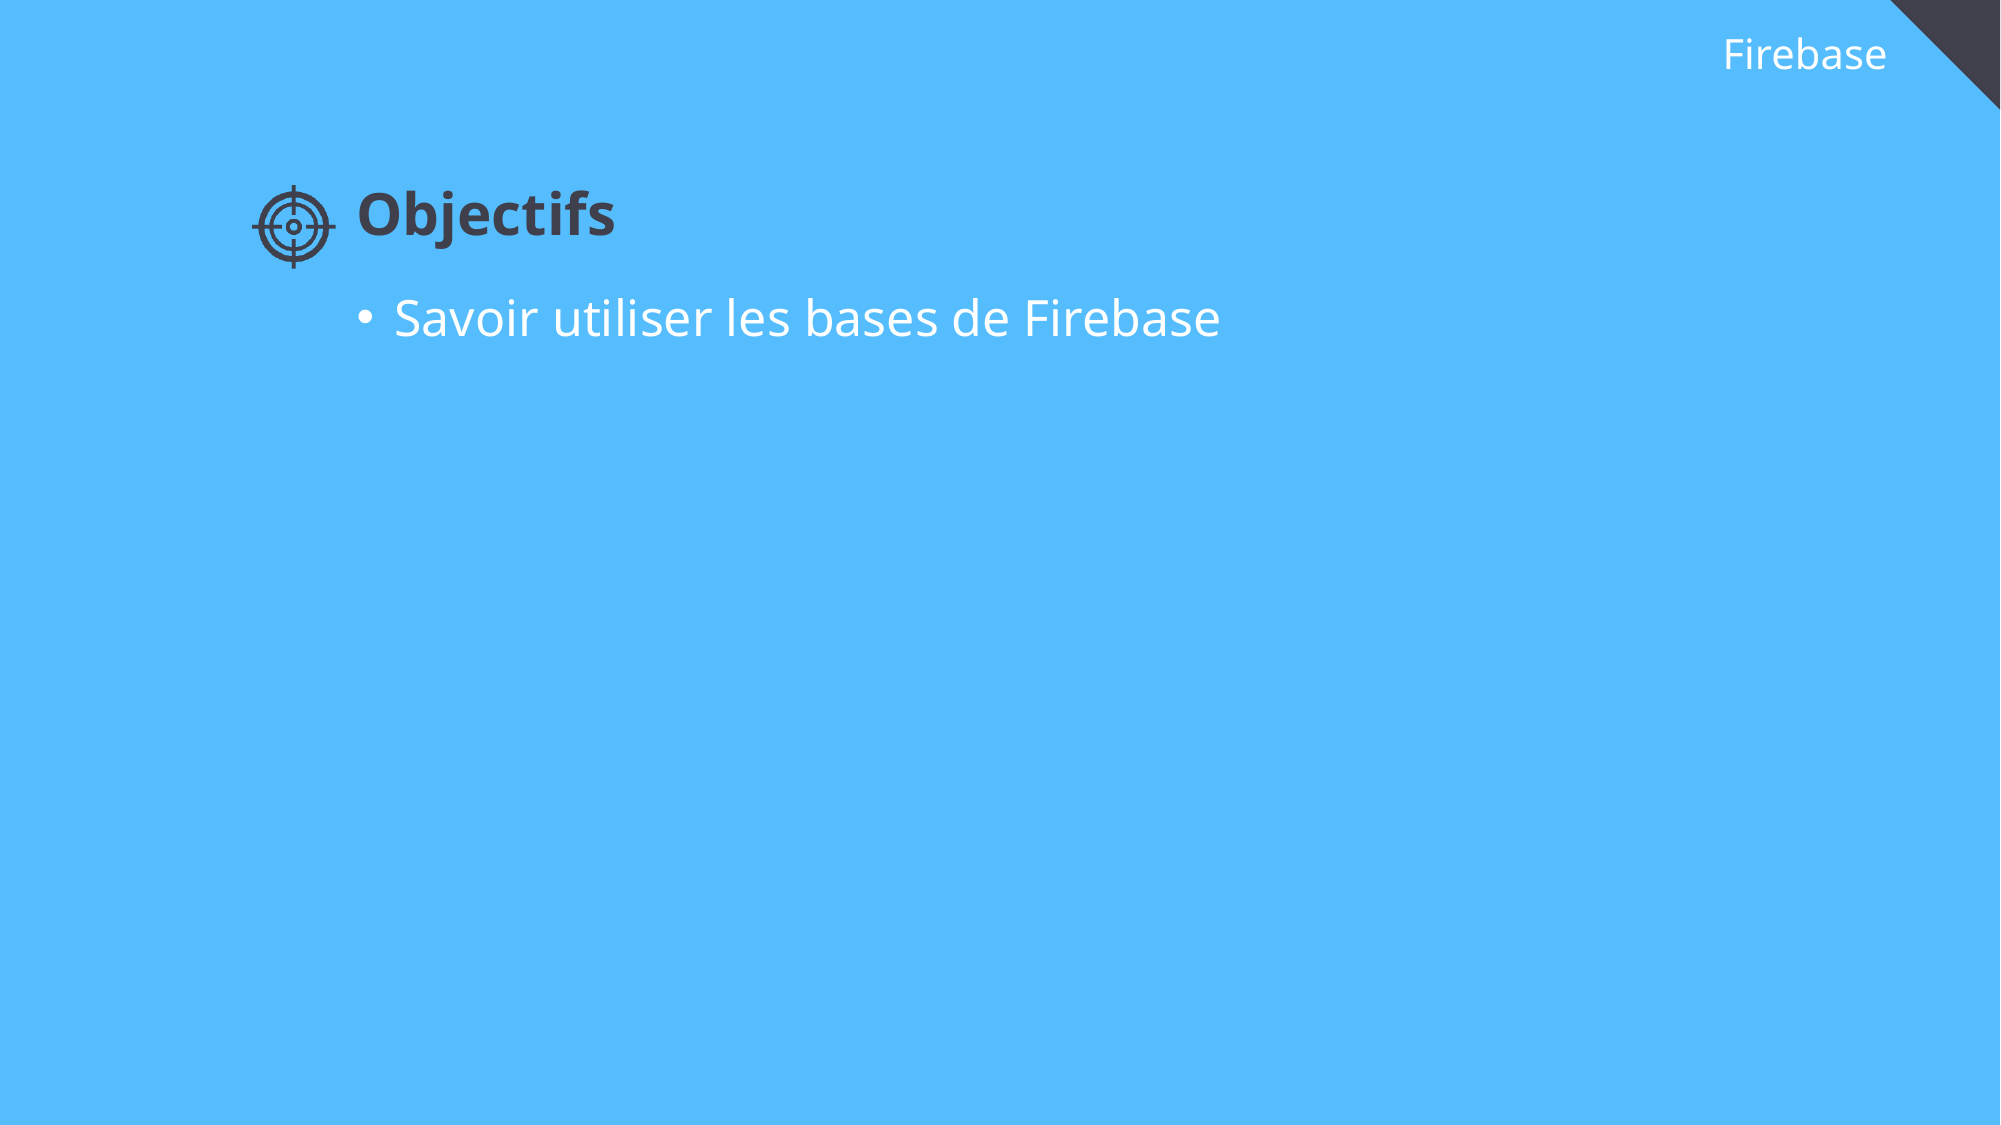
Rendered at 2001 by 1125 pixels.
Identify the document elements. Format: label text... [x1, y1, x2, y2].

list Objectifs [341, 178, 944, 268]
picture [245, 178, 342, 275]
list Savoir utiliser les bases de Firebase [341, 285, 1890, 705]
title Firebase [387, 33, 1888, 108]
